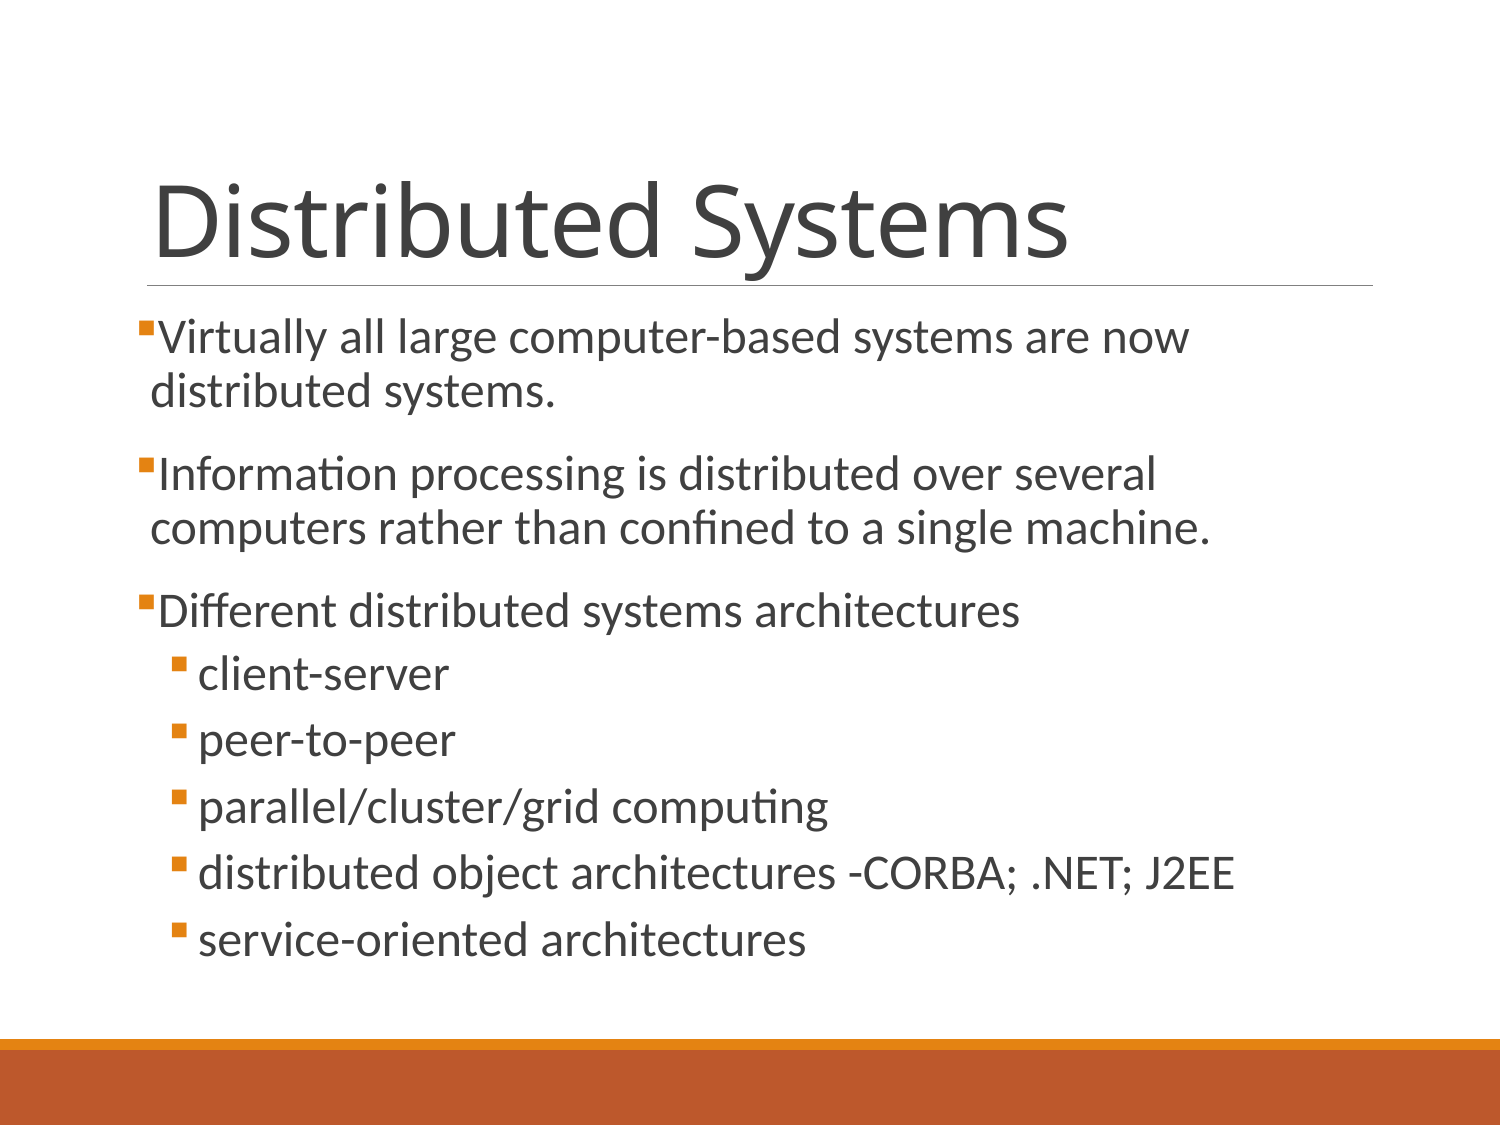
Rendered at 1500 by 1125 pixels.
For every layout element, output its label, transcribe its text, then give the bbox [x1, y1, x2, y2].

list Virtually all large computer-based systems are now distributed systems. Information processing is distributed over several computers rather than confined to a single machine. Different distributed systems architectures client-server peer-to-peer parallel/cluster/grid computing distributed object architectures -CORBA; .NET; J2EE service-oriented architectures [135, 302, 1373, 1000]
title Distributed Systems [135, 47, 1373, 285]
